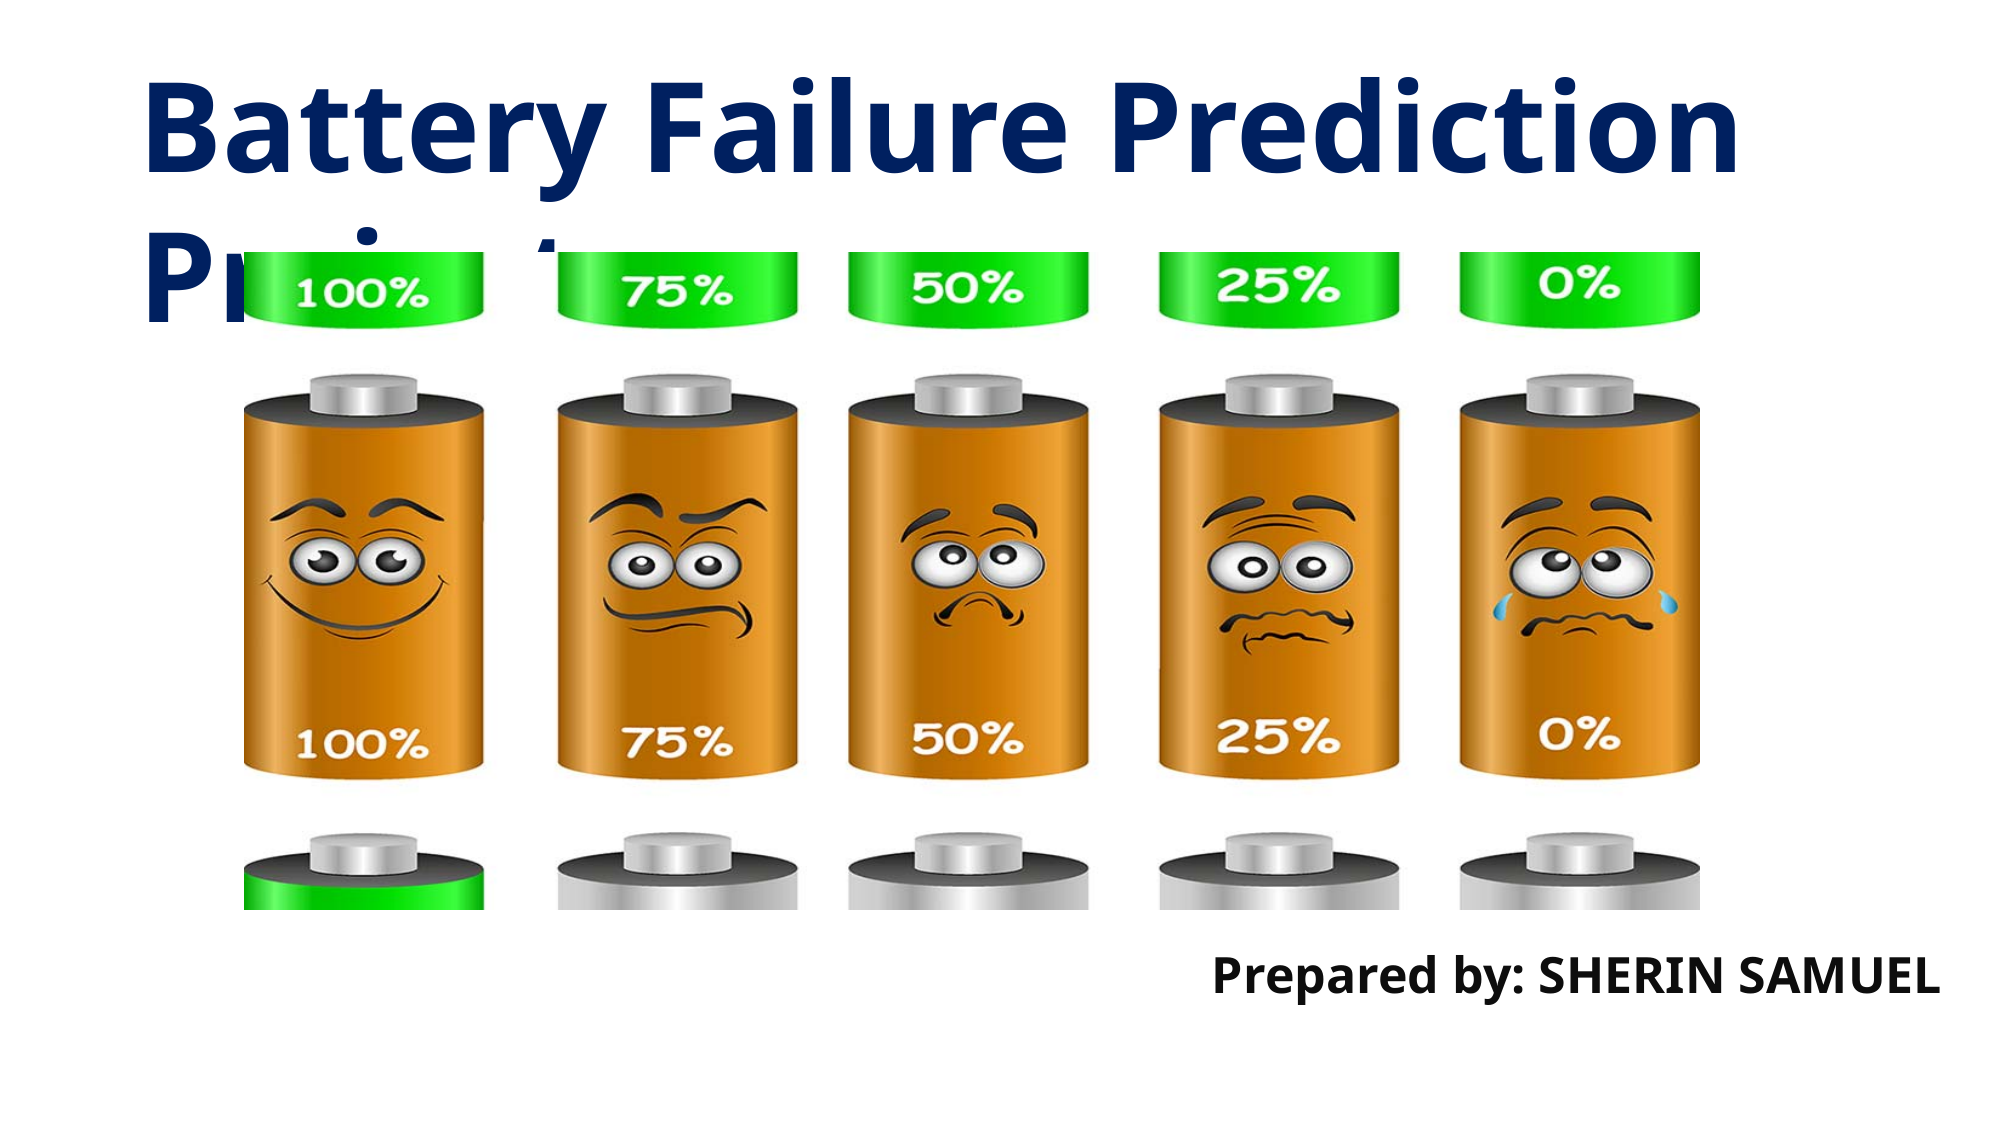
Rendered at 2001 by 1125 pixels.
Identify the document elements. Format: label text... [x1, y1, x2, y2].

picture [243, 252, 1700, 910]
text_box Battery Failure Prediction Project [123, 39, 1854, 355]
subtitle Prepared by: SHERIN SAMUEL [1154, 942, 2000, 1036]
